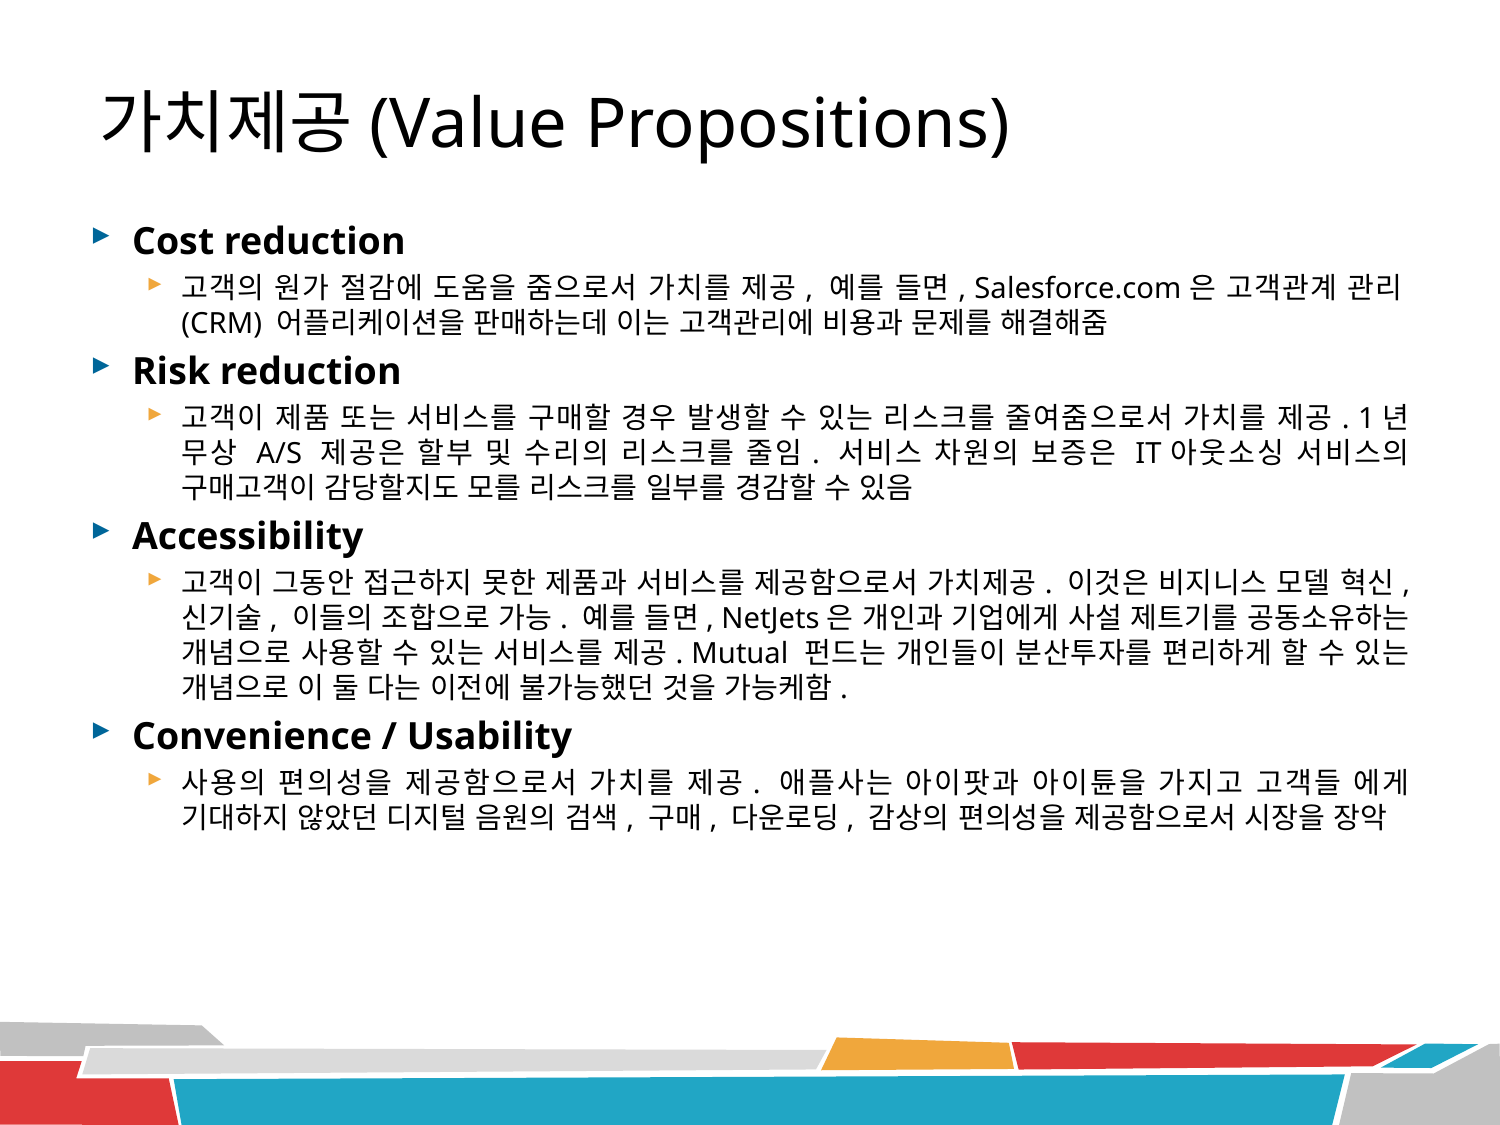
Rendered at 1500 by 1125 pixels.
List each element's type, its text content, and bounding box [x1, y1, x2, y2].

list Cost reduction 고객의 원가 절감에 도움을 줌으로서 가치를 제공, 예를 들면, Salesforce.com은 고객관계 관리(CRM) 어플리케이션을 판매하는데 이는 고객관리에 비용과 문제를 해결해줌 Risk reduction 고객이 제품 또는 서비스를 구매할 경우 발생할 수 있는 리스크를 줄여줌으로서 가치를 제공. 1년 무상 A/S 제공은 할부 및 수리의 리스크를 줄임. 서비스 차원의 보증은 IT아웃소싱 서비스의 구매고객이 감당할지도 모를 리스크를 일부를 경감할 수 있음 Accessibility 고객이 그동안 접근하지 못한 제품과 서비스를 제공함으로서 가치제공. 이것은 비지니스 모델 혁신, 신기술, 이들의 조합으로 가능. 예를 들면, NetJets은 개인과 기업에게 사설 제트기를 공동소유하는 개념으로 사용할 수 있는 서비스를 제공. Mutual 펀드는 개인들이 분산투자를 편리하게 할 수 있는 개념으로 이 둘 다는 이전에 불가능했던 것을 가능케함. Convenience / Usability 사용의 편의성을 제공함으로서 가치를 제공. 애플사는 아이팟과 아이튠을 가지고 고객들 에게 기대하지 않았던 디지털 음원의 검색, 구매, 다운로딩, 감상의 편의성을 제공함으로서 시장을 장악 [75, 209, 1425, 965]
title 가치제공(Value Propositions) [76, 17, 1500, 206]
